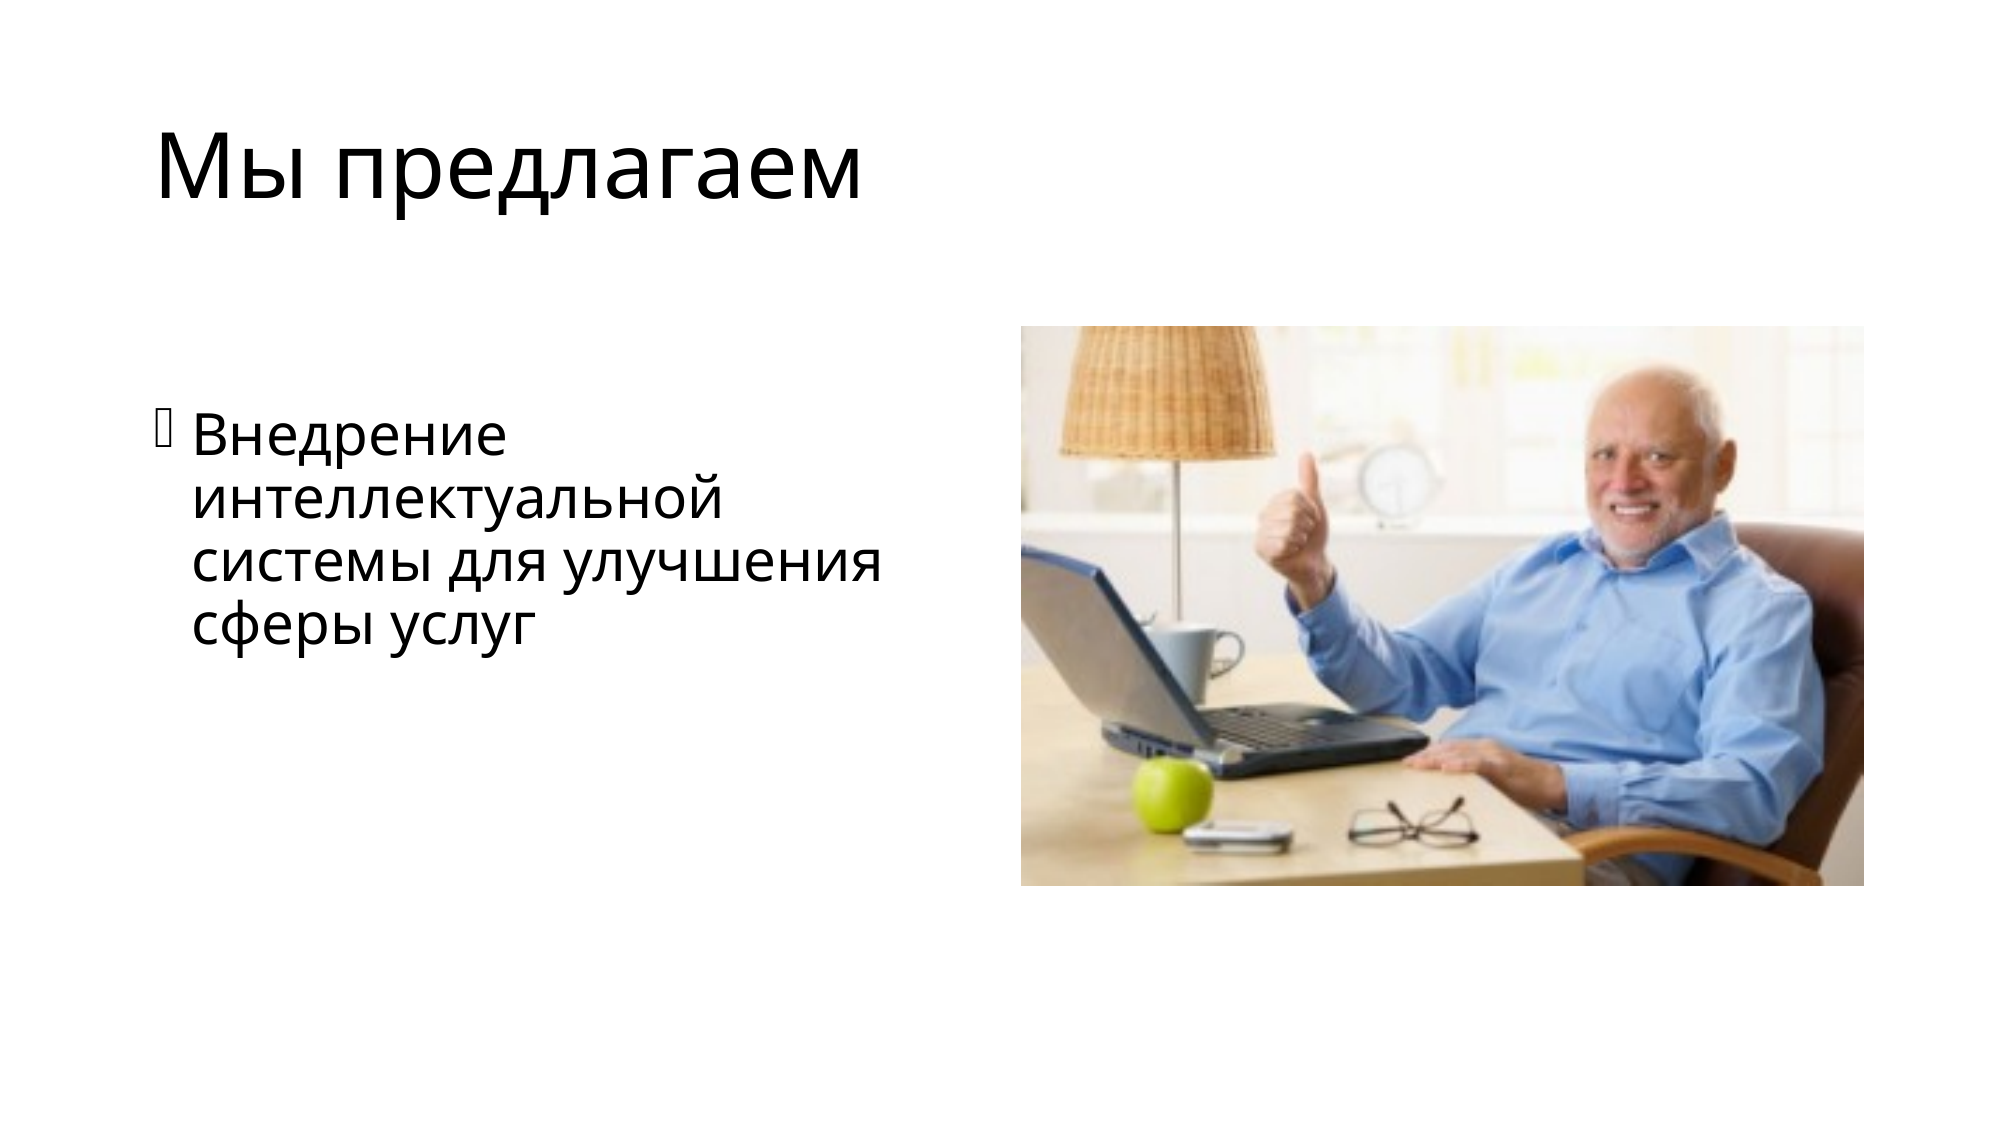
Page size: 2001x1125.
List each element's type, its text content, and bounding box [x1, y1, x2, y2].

list Внедрение интеллектуальной системы для улучшения сферы услуг [138, 397, 996, 787]
picture [1021, 326, 1864, 886]
title Мы предлагаем [138, 60, 1864, 278]
